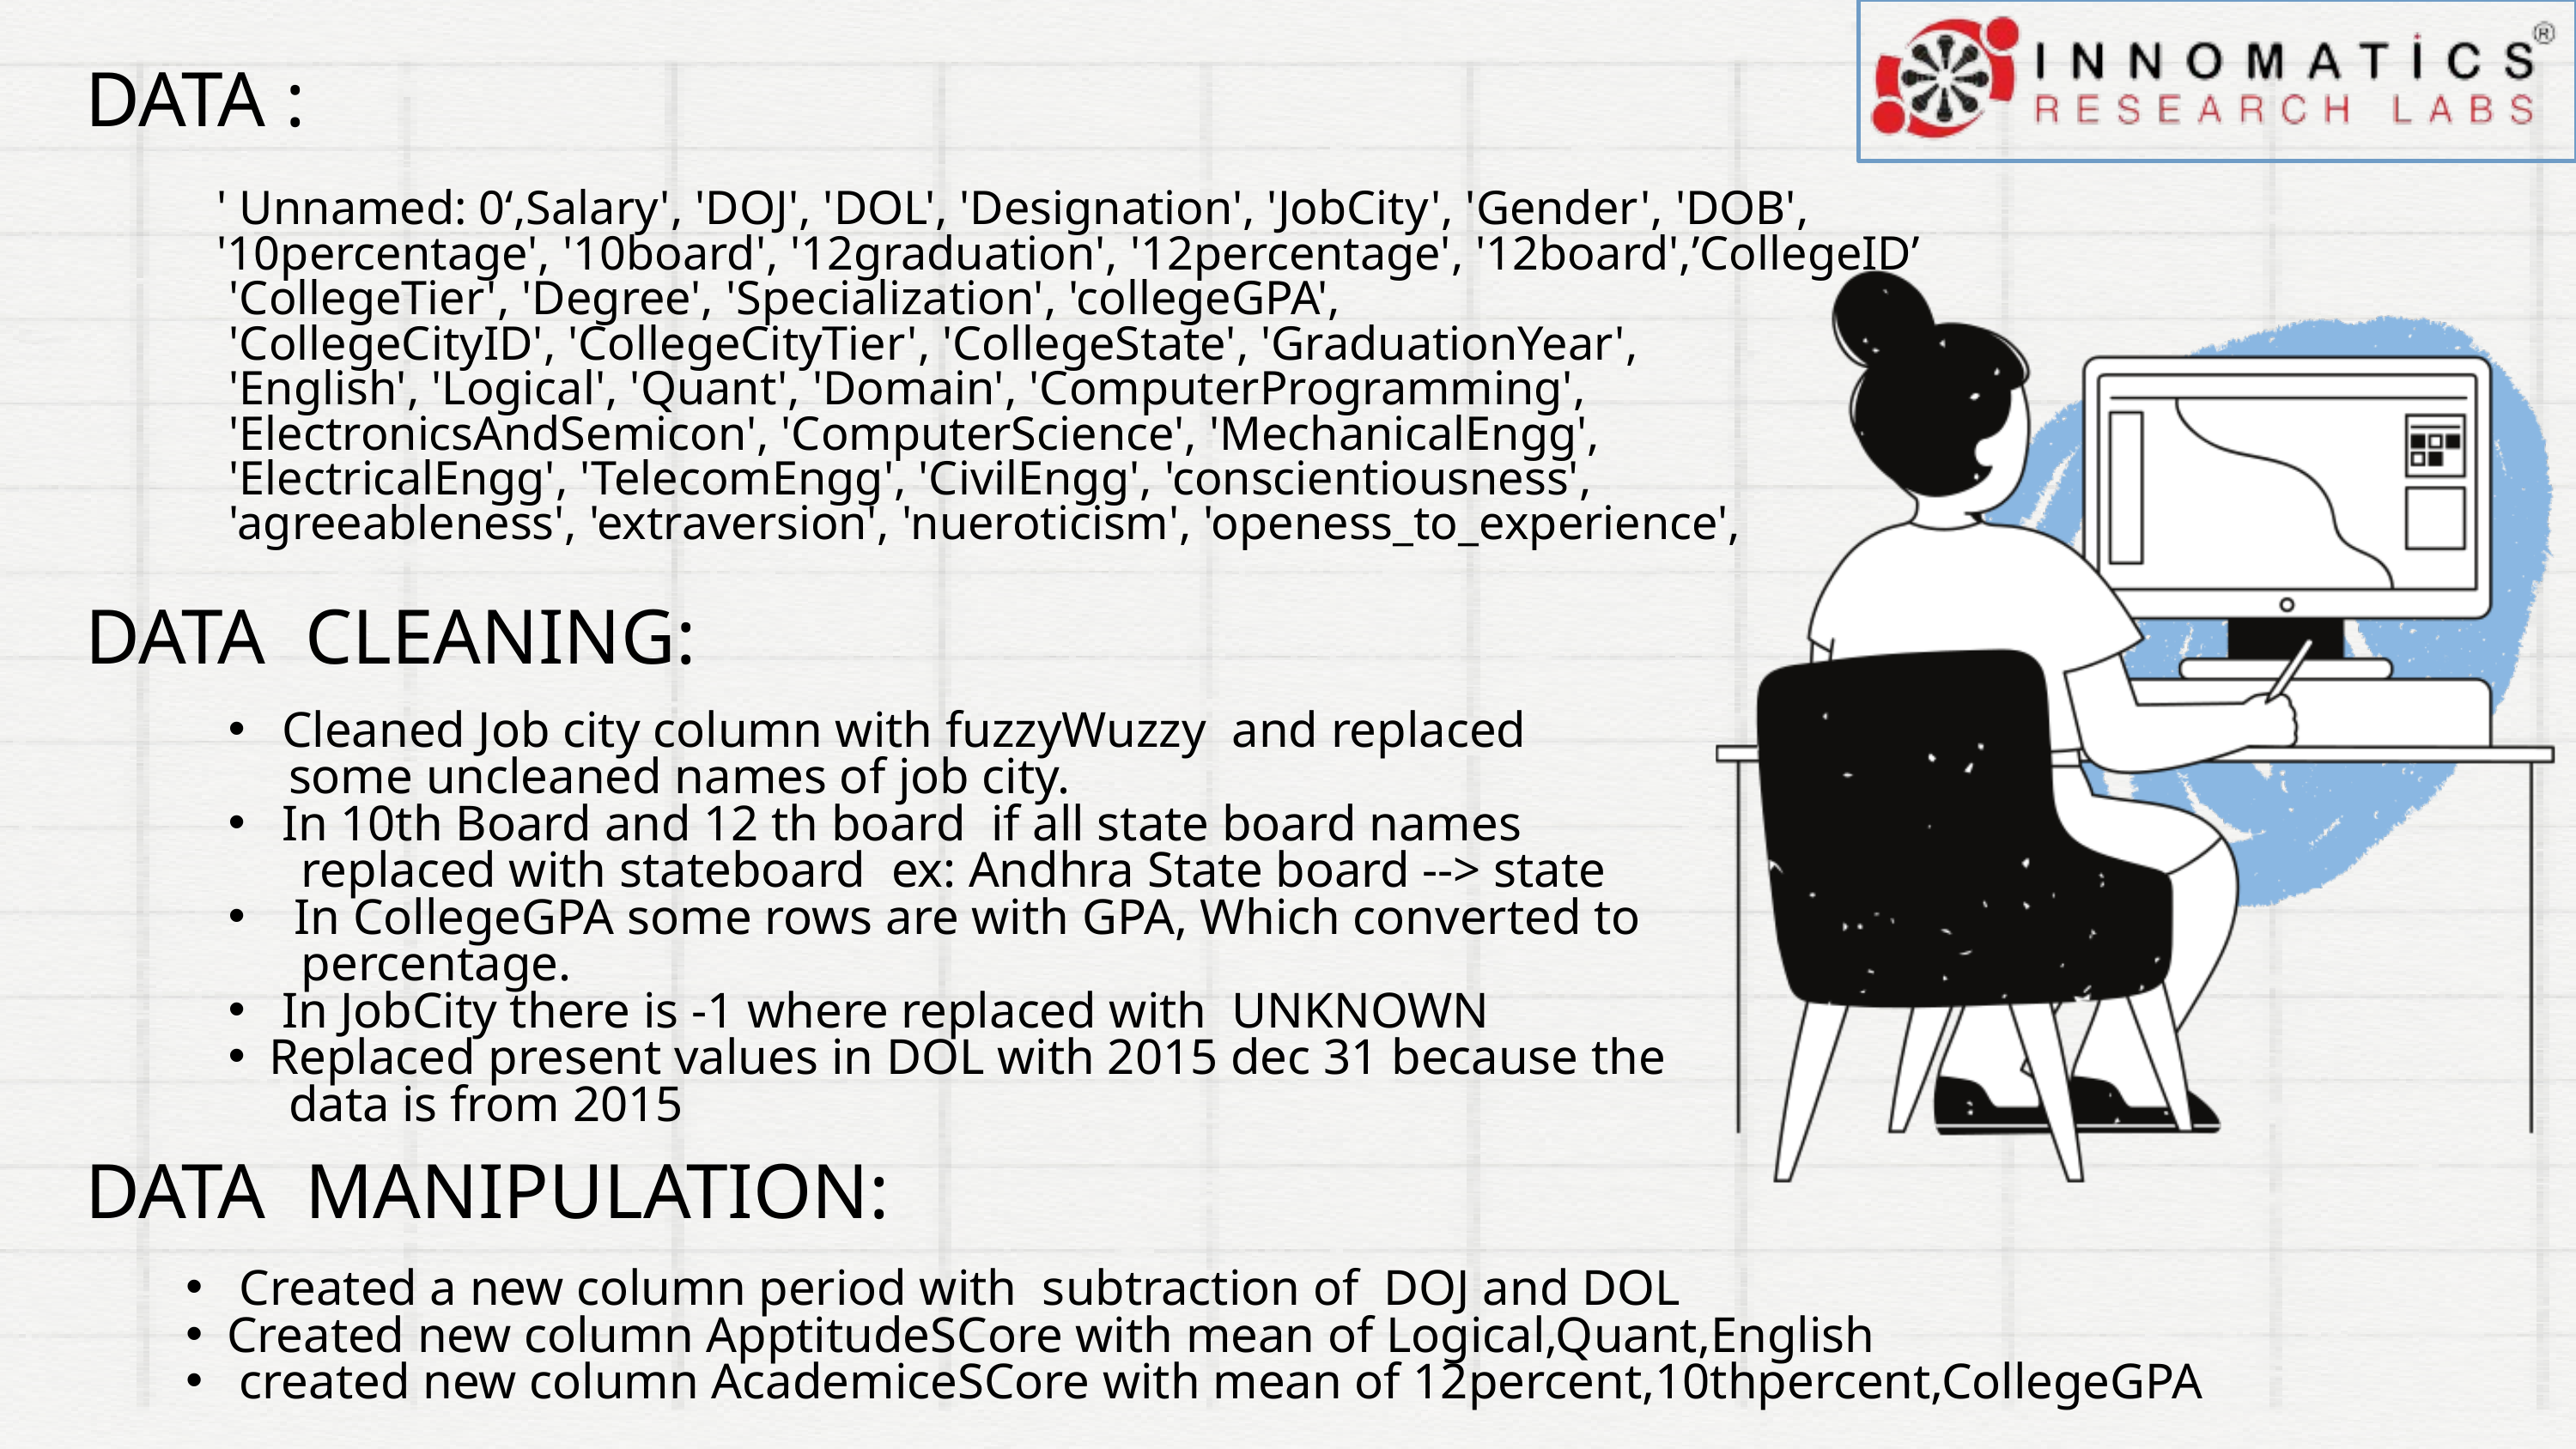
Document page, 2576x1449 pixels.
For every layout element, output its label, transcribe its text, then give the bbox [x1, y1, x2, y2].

text_box DATA : [85, 68, 1226, 142]
text_box [1716, 1131, 2555, 1185]
text_box [1716, 595, 2555, 710]
text_box [1858, 0, 2576, 161]
text_box [0, 0, 2576, 1449]
text_box Cleaned Job city column with fuzzyWuzzy and replaced some uncleaned names of job city. In 10th Board and 12 th board if all state board names replaced with stateboard ex: Andhra State board --> state In CollegeGPA some rows are with GPA, Which converted to percentage. In JobCity there is -1 where replaced with UNKNOWN Replaced present values in DOL with 2015 dec 31 because the data is from 2015 [187, 710, 2576, 1131]
text_box ' Unnamed: 0‘,Salary', 'DOJ', 'DOL', 'Designation', 'JobCity', 'Gender', 'DOB', '10percentage', '10board', '12graduation', '12percentage', '12board',’CollegeID’ 'CollegeTier', 'Degree', 'Specialization', 'collegeGPA', 'CollegeCityID', 'CollegeCityTier', 'CollegeState', 'GraduationYear', 'English', 'Logical', 'Quant', 'Domain', 'ComputerProgramming', 'ElectronicsAndSemicon', 'ComputerScience', 'MechanicalEngg', 'ElectricalEngg', 'TelecomEngg', 'CivilEngg', 'conscientiousness', 'agreeableness', 'extraversion', 'nueroticism', 'openess_to_experience', [144, 189, 2576, 595]
text_box Created a new column period with subtraction of DOJ and DOL Created new column ApptitudeSCore with mean of Logical,Quant,English created new column AcademiceSCore with mean of 12percent,10thpercent,CollegeGPA [144, 1268, 2576, 1409]
text_box DATA MANIPULATION: [85, 1160, 1226, 1234]
text_box DATA CLEANING: [85, 605, 1226, 679]
